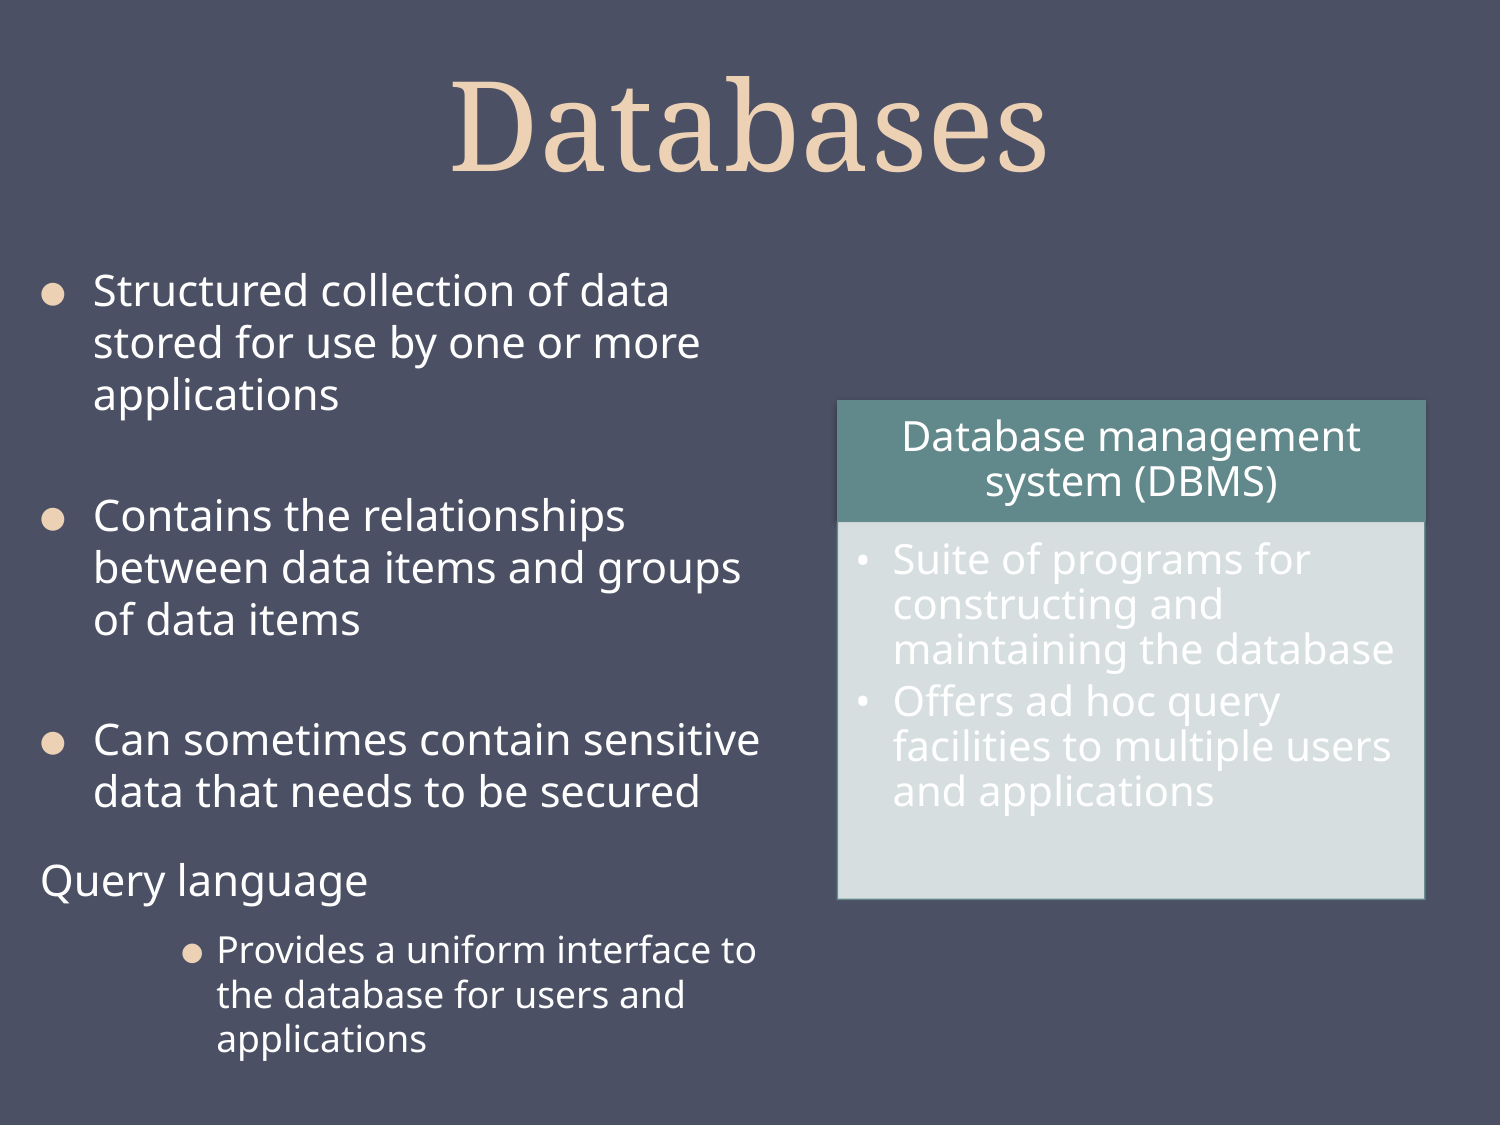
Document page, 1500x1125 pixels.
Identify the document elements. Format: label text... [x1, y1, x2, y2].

list Structured collection of data stored for use by one or more applications Contains the relationships between data items and groups of data items Can sometimes contain sensitive data that needs to be secured Query language Provides a uniform interface to the database for users and applications [24, 255, 788, 1083]
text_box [837, 400, 1426, 900]
title Databases [75, 0, 1425, 209]
